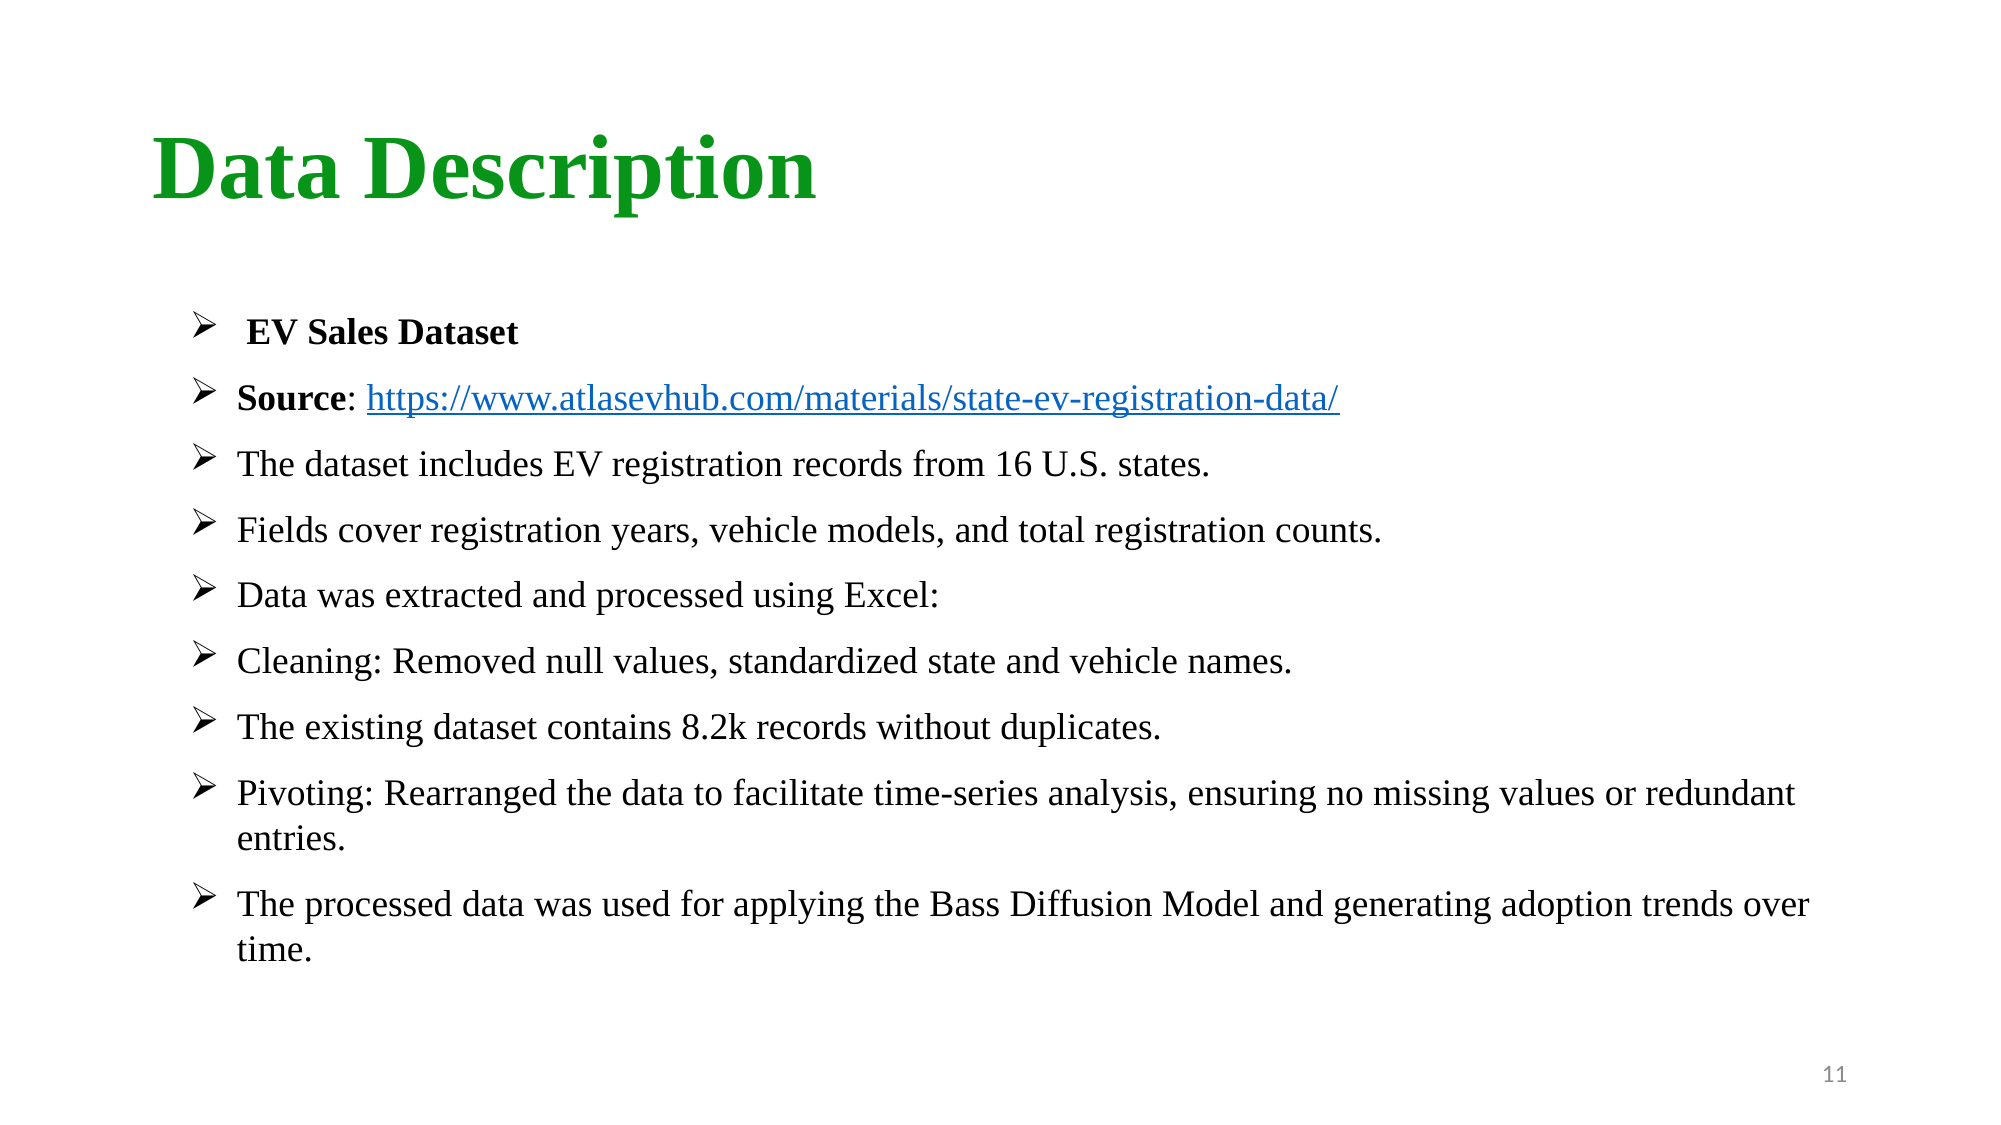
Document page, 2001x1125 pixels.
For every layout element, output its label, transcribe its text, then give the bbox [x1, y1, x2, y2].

title Data Description [137, 59, 1863, 278]
slide_number 11 [1412, 1042, 1863, 1103]
list EV Sales Dataset Source: https://www.atlasevhub.com/materials/state-ev-registration-data/ The dataset includes EV registration records from 16 U.S. states. Fields cover registration years, vehicle models, and total registration counts. Data was extracted and processed using Excel: Cleaning: Removed null values, standardized state and vehicle names. The existing dataset contains 8.2k records without duplicates. Pivoting: Rearranged the data to facilitate time-series analysis, ensuring no missing values or redundant entries. The processed data was used for applying the Bass Diffusion Model and generating adoption trends over time. [137, 299, 1863, 1014]
